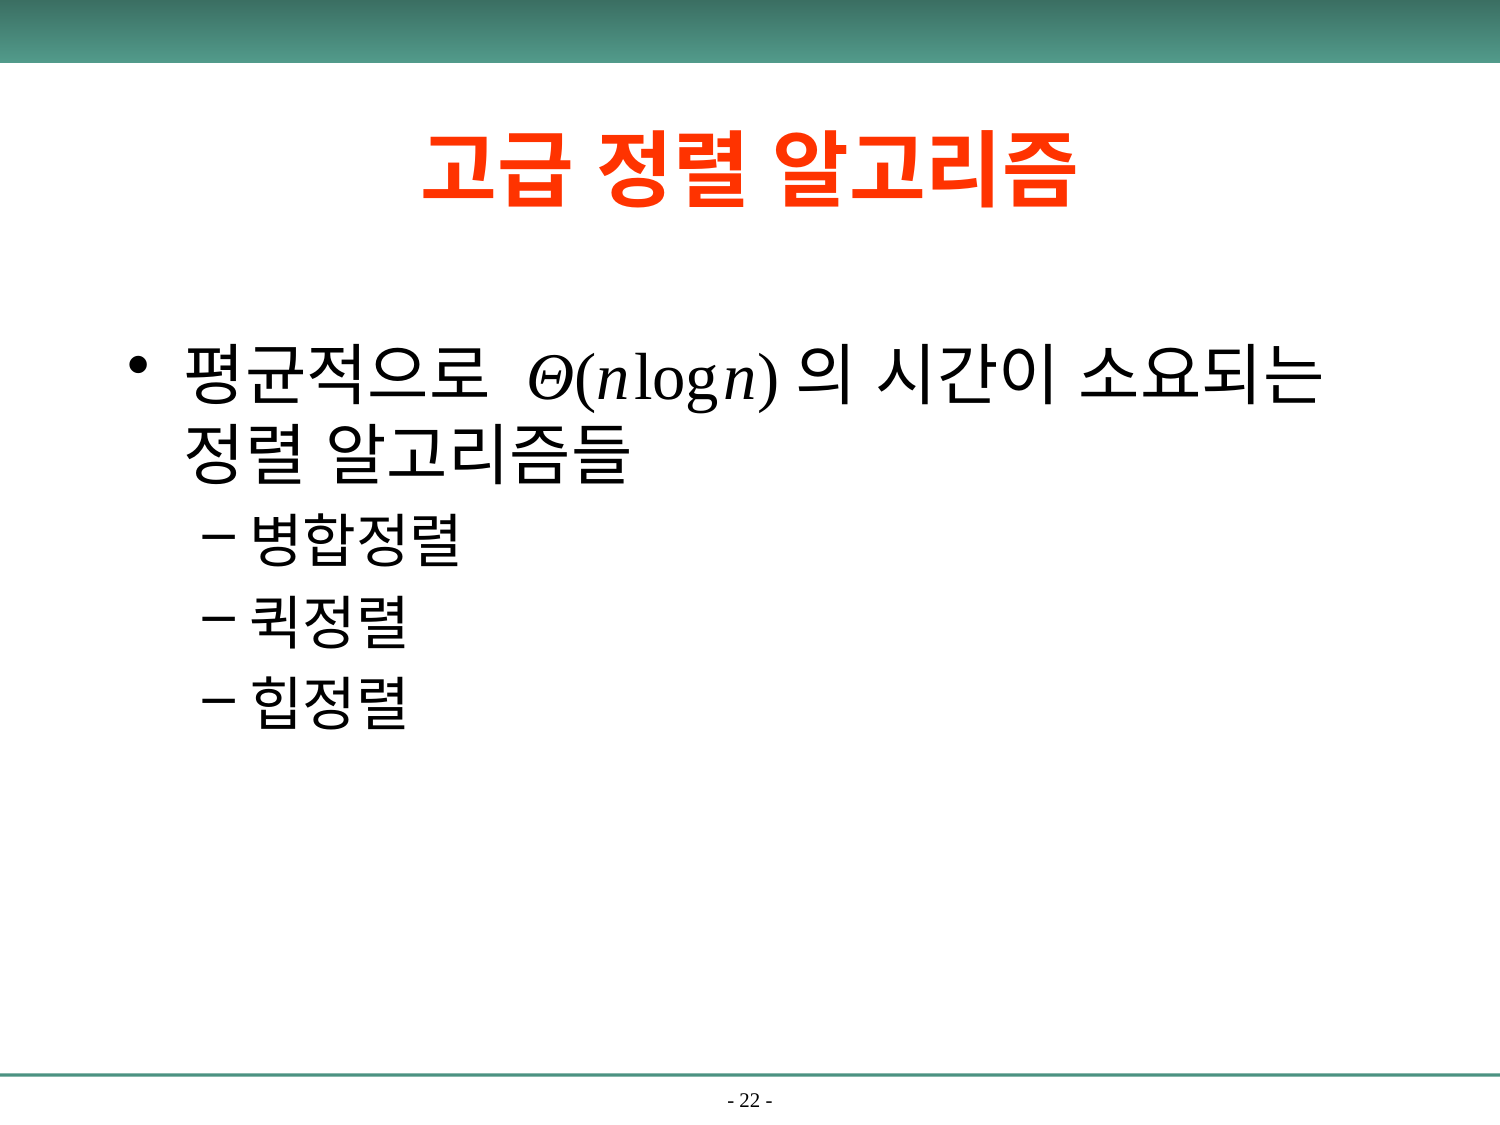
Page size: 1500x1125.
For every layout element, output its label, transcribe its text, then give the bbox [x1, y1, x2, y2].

title 고급 정렬 알고리즘 [112, 72, 1388, 261]
list 평균적으로 Θ(n log n)의 시간이 소요되는 정렬 알고리즘들 병합정렬 퀵정렬 힙정렬 [112, 324, 1388, 1000]
